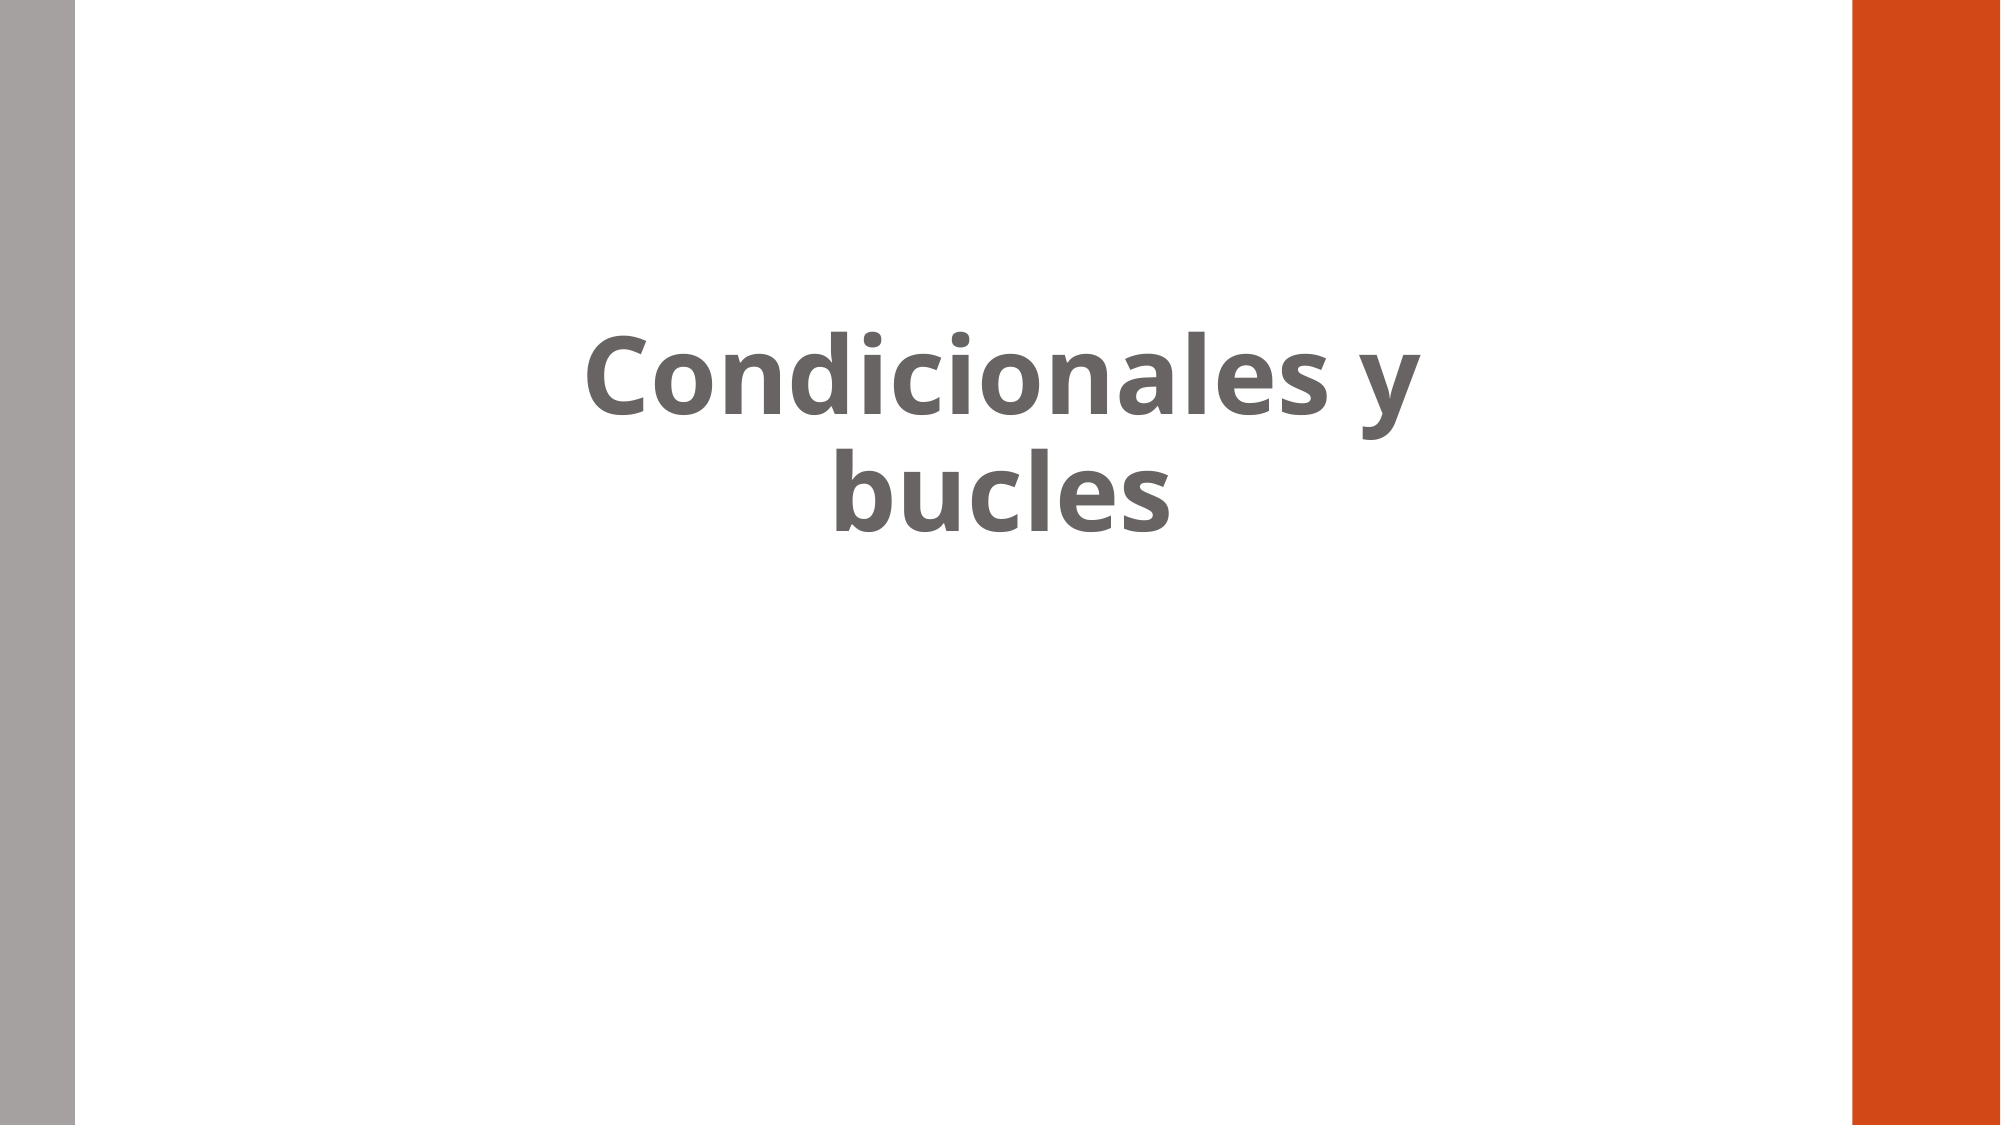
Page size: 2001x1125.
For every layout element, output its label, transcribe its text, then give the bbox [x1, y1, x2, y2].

title Condicionales y bucles [527, 183, 1473, 563]
